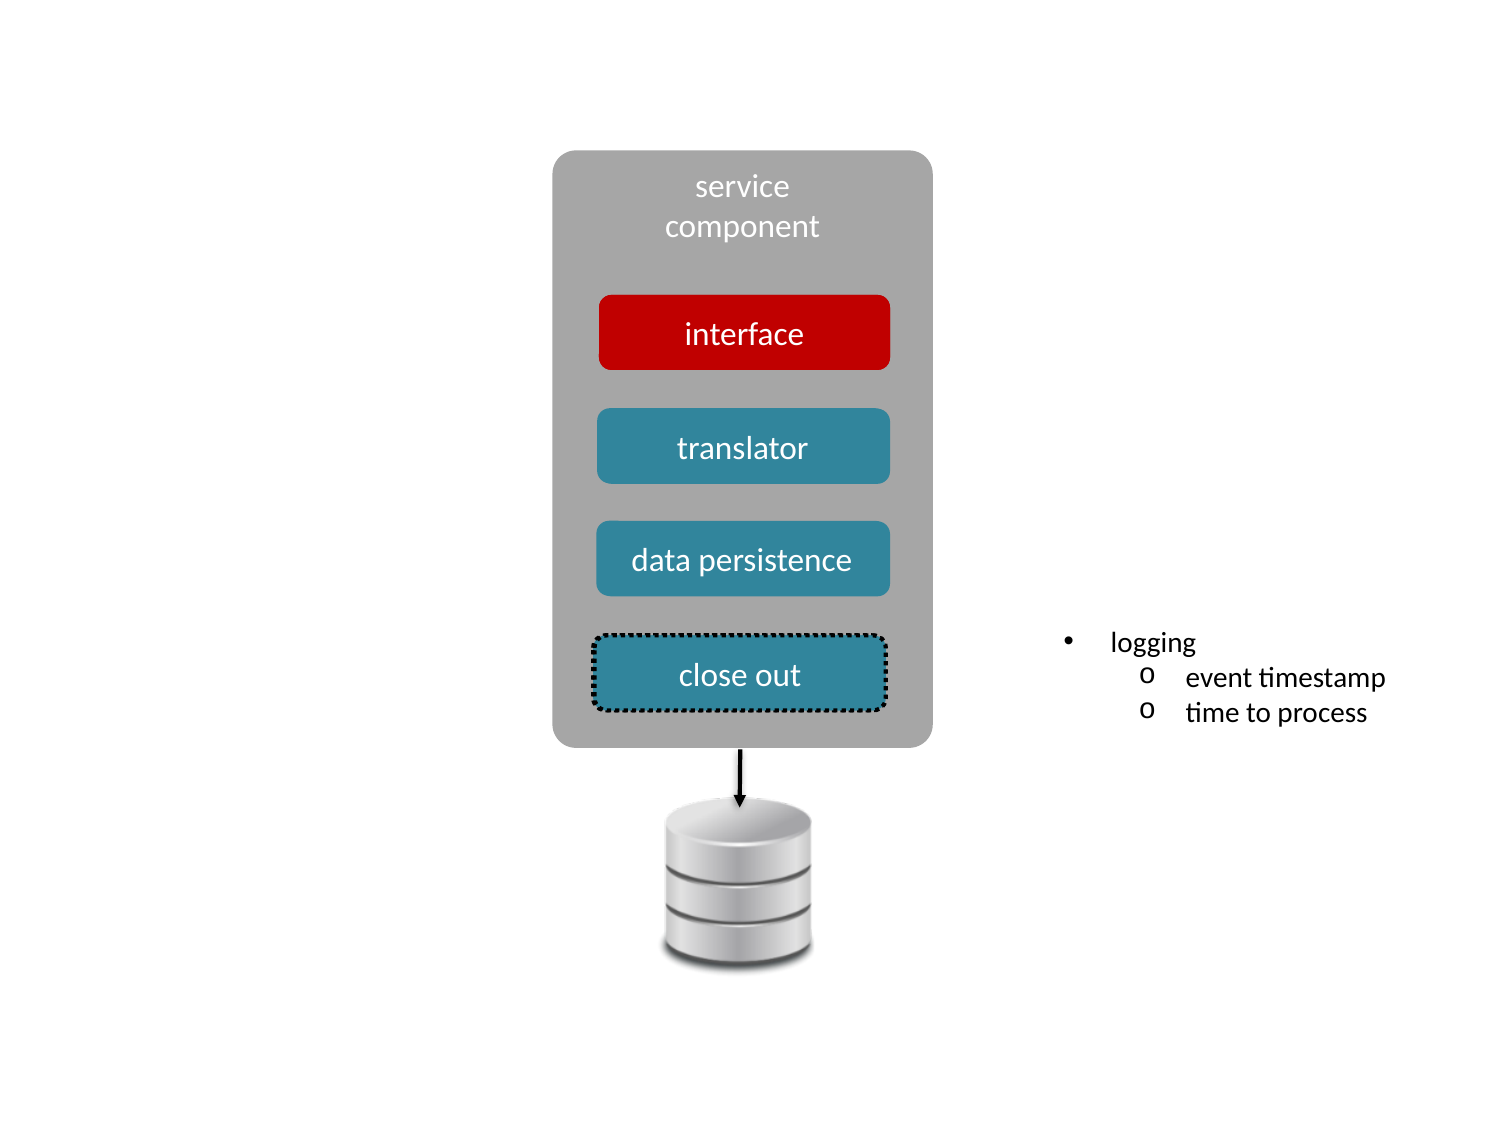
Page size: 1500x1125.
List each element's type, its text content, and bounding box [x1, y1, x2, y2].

text_box logging event timestamp time to process [1048, 615, 1439, 736]
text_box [552, 150, 933, 989]
